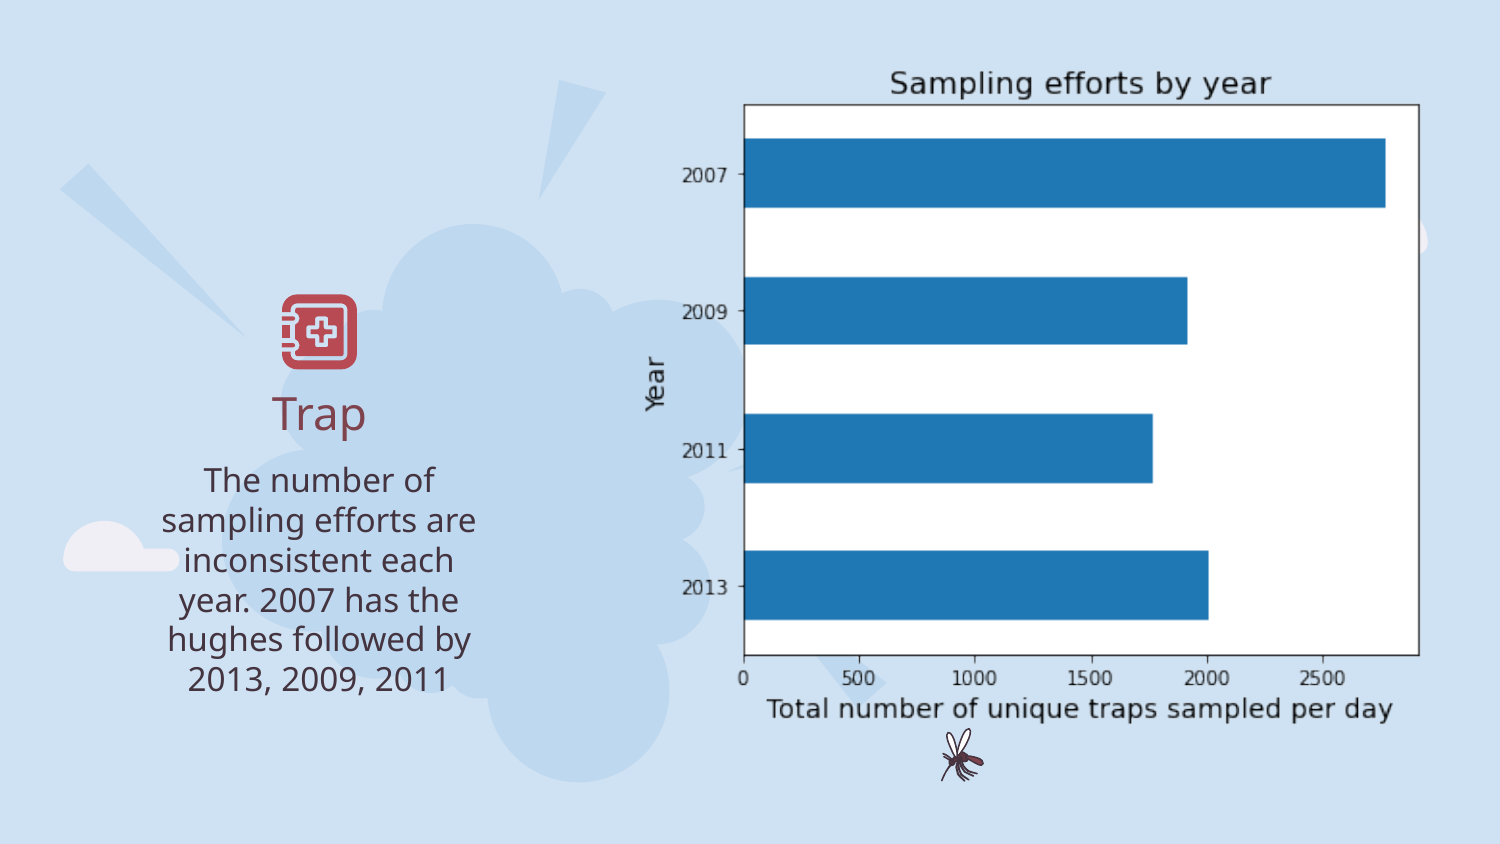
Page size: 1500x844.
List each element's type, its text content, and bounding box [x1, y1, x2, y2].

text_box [281, 294, 358, 370]
picture [632, 58, 1439, 736]
subtitle The number of sampling efforts are inconsistent each year. 2007 has the hughes followed by 2013, 2009, 2011 [136, 443, 503, 813]
subtitle Trap [136, 369, 503, 443]
